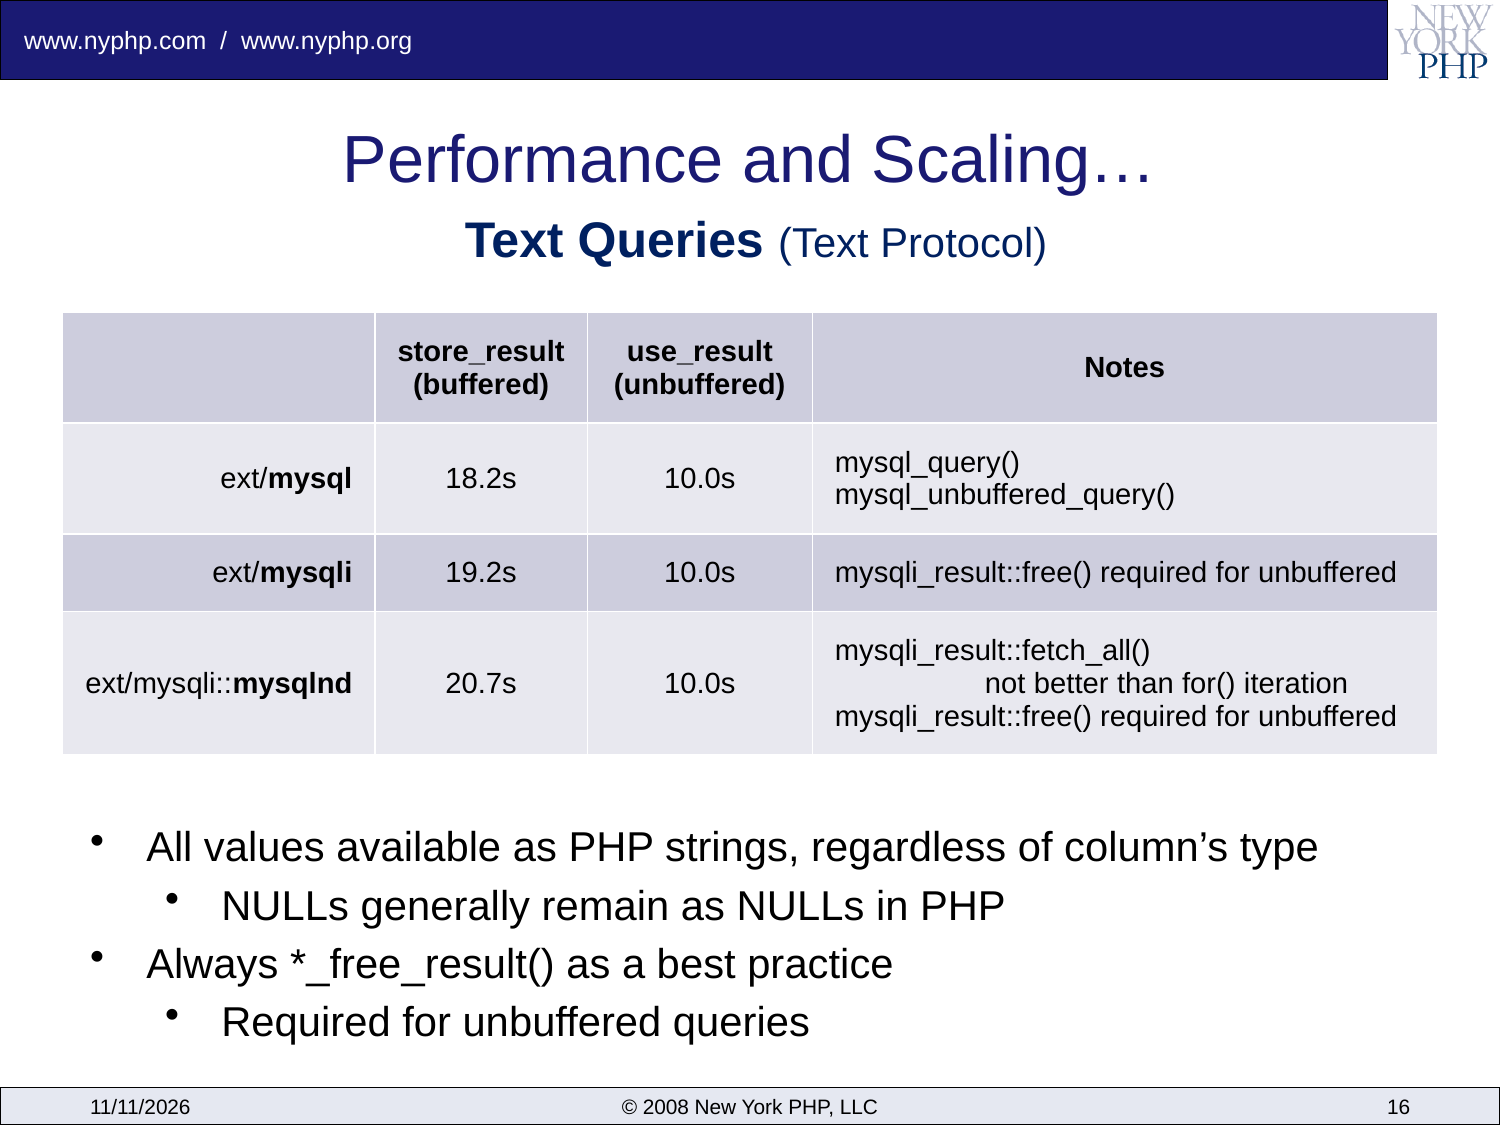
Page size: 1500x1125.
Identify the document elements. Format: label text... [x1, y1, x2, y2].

table_cell 10.0s [588, 535, 812, 611]
table_cell ext/mysql [63, 424, 374, 533]
table_cell mysqli_result::fetch_all() not better than for() iteration mysqli_result::free() required for unbuffered [813, 612, 1437, 754]
table_header use_result (unbuffered) [588, 313, 812, 422]
slide_number 16 [1074, 1087, 1426, 1125]
title Performance and Scaling… [75, 75, 1425, 238]
table_header store_result (buffered) [376, 313, 587, 422]
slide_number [74, 1087, 426, 1125]
table_header [63, 313, 374, 422]
table_cell ext/mysqli::mysqlnd [63, 612, 374, 754]
table_cell mysqli_result::free() required for unbuffered [813, 535, 1437, 611]
text_box Text Queries (Text Protocol) [87, 199, 1425, 275]
table_cell 10.0s [588, 424, 812, 533]
table_header Notes [813, 313, 1437, 422]
table_cell 10.0s [588, 612, 812, 754]
table_cell ext/mysqli [63, 535, 374, 611]
text_box All values available as PHP strings, regardless of column’s type NULLs generally remain as NULLs in PHP Always *_free_result() as a best practice Required for unbuffered queries [74, 812, 1425, 1075]
footer © 2008 New York PHP, LLC [512, 1087, 988, 1125]
table_cell mysql_query() mysql_unbuffered_query() [813, 424, 1437, 533]
picture [1393, 2, 1494, 80]
table_cell 20.7s [376, 612, 587, 754]
table_cell 18.2s [376, 424, 587, 533]
table_cell 19.2s [376, 535, 587, 611]
